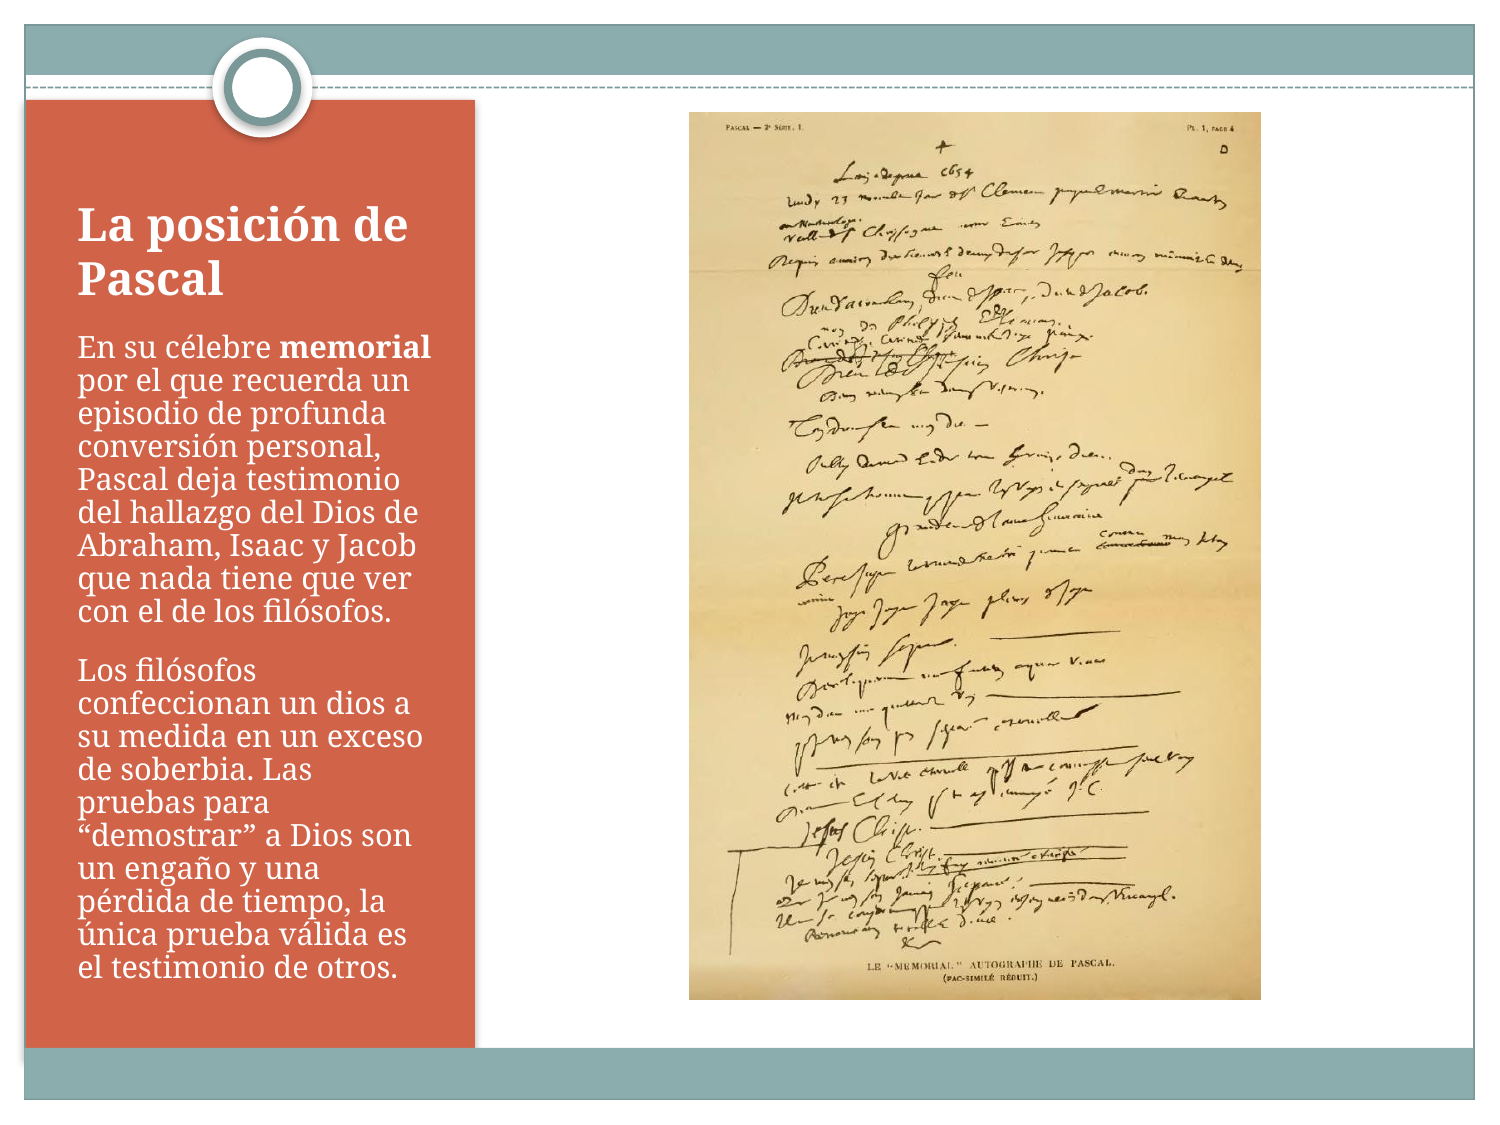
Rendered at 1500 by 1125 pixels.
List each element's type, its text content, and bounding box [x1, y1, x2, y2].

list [689, 112, 1261, 1001]
title La posición de Pascal [62, 149, 450, 313]
list En su célebre memorial por el que recuerda un episodio de profunda conversión personal, Pascal deja testimonio del hallazgo del Dios de Abraham, Isaac y Jacob que nada tiene que ver con el de los filósofos. Los filósofos confeccionan un dios a su medida en un exceso de soberbia. Las pruebas para “demostrar” a Dios son un engaño y una pérdida de tiempo, la única prueba válida es el testimonio de otros. [62, 324, 450, 1005]
